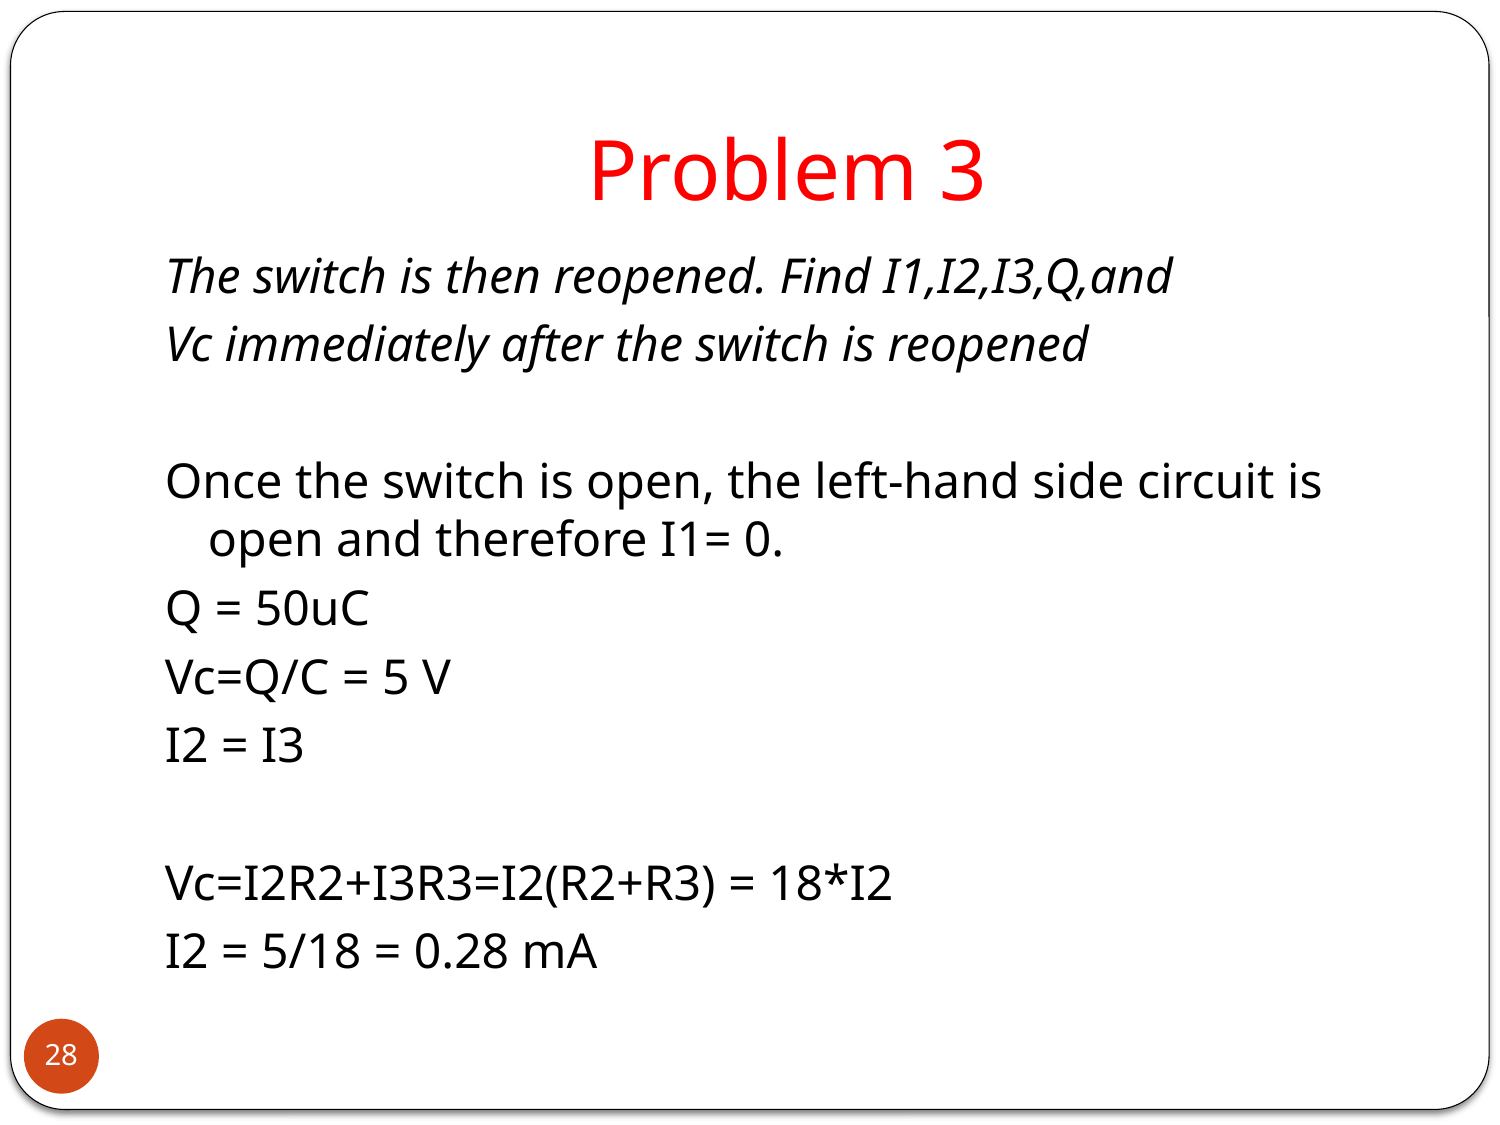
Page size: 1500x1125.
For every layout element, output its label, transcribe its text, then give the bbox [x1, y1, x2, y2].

title Problem 3 [150, 45, 1425, 233]
list The switch is then reopened. Find I1,I2,I3,Q,and Vc immediately after the switch is reopened Once the switch is open, the left-hand side circuit is open and therefore I1= 0. Q = 50uC Vc=Q/C = 5 V I2 = I3 Vc=I2R2+I3R3=I2(R2+R3) = 18*I2 I2 = 5/18 = 0.28 mA [150, 237, 1425, 988]
slide_number 28 [23, 1018, 99, 1094]
